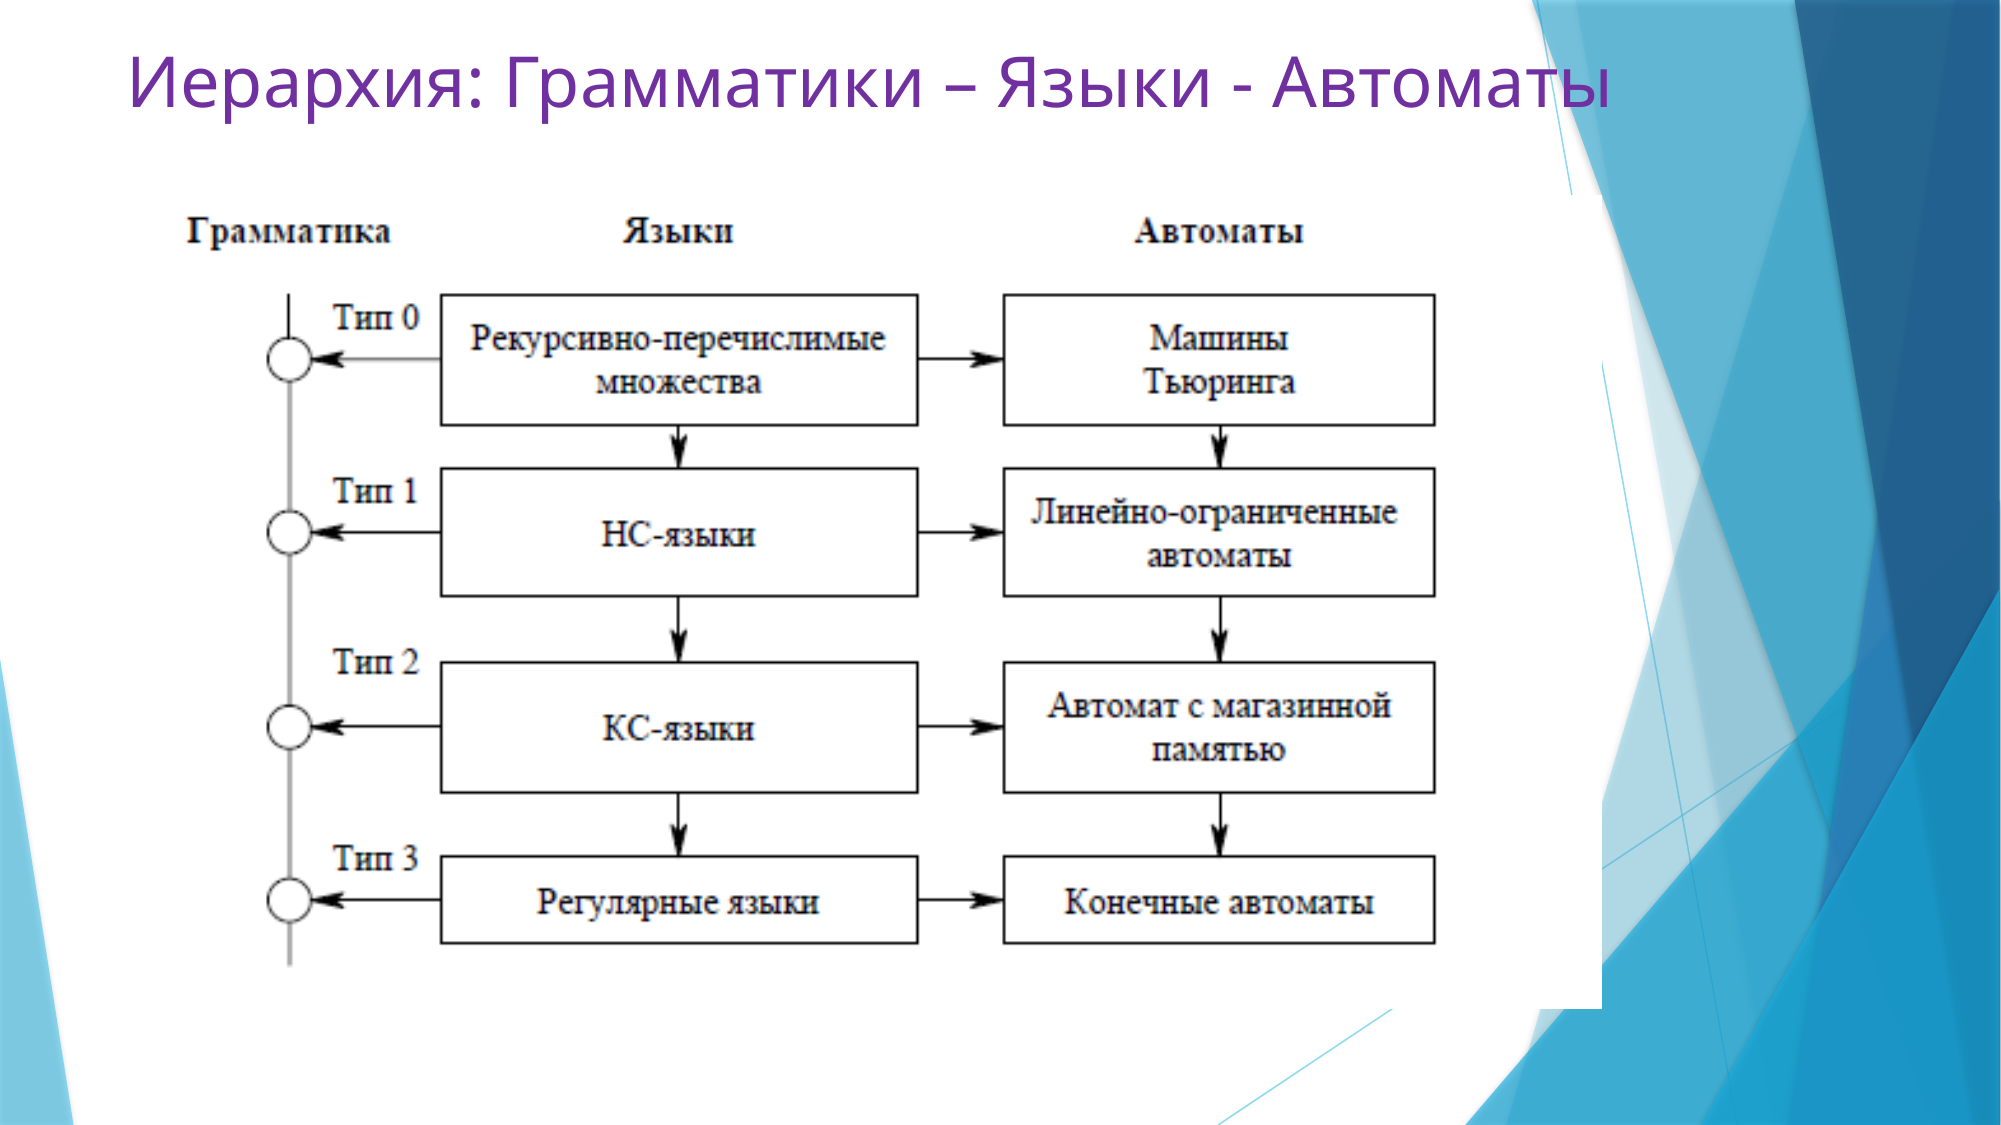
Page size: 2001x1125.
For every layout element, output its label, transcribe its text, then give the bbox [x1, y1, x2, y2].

picture [124, 195, 1603, 1009]
title Иерархия: Грамматики – Языки - Автоматы [111, 29, 1655, 153]
